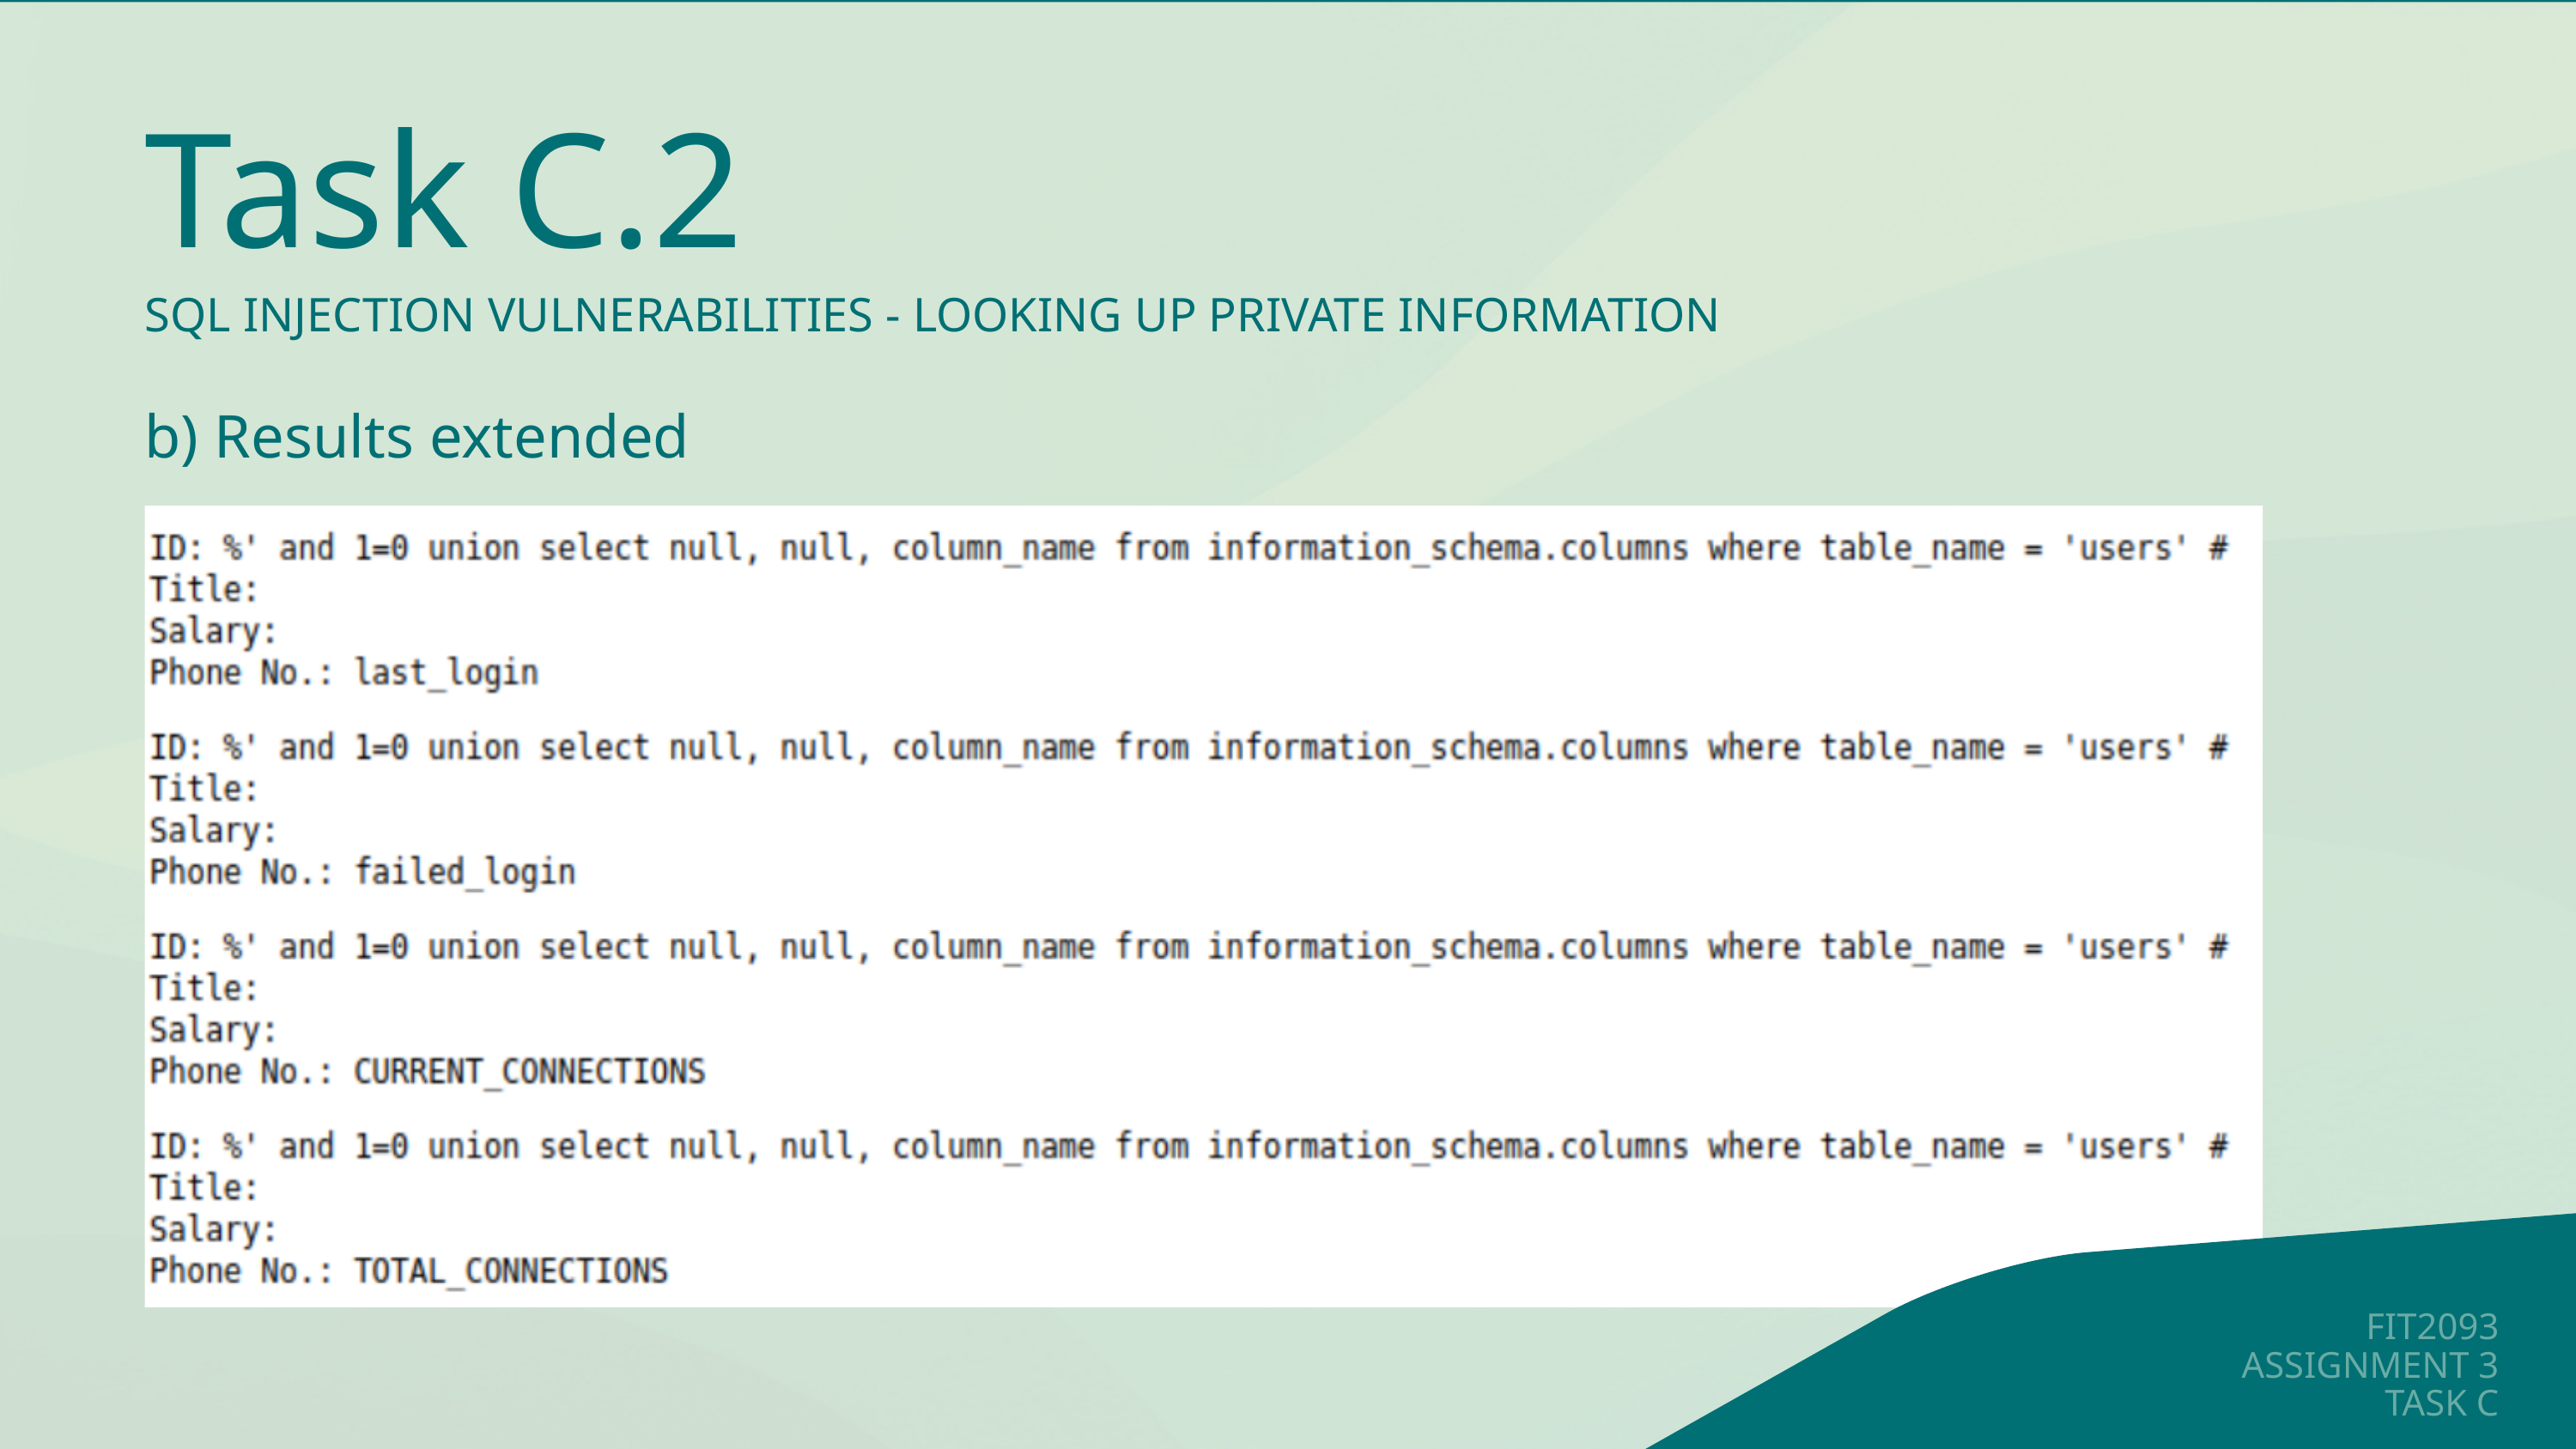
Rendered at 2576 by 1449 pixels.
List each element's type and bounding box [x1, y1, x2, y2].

text_box [1132, 1253, 2576, 1449]
picture [0, 0, 2576, 1449]
